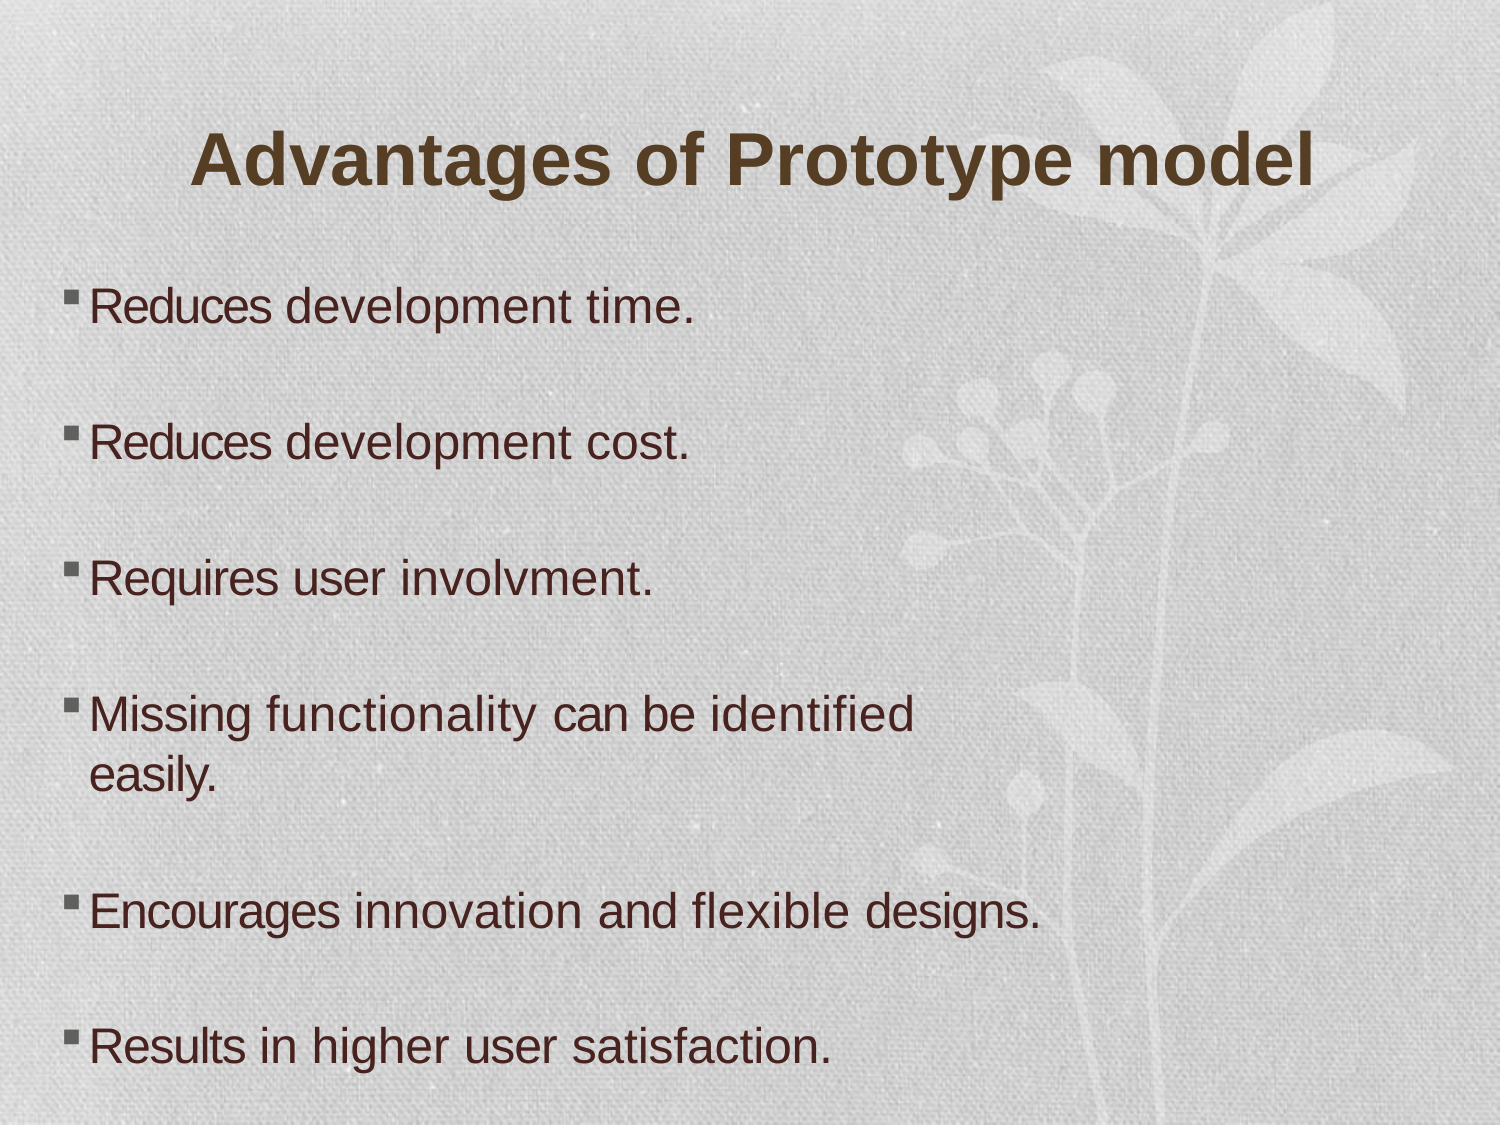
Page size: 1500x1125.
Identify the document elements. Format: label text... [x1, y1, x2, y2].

picture [0, 0, 1500, 1125]
text_box Reduces development time. Reduces development cost. Requires user involvment. Missing functionality can be identified easily. Encourages innovation and flexible designs. Results in higher user satisfaction. [57, 271, 1058, 1074]
title Advantages of Prototype model [187, 108, 1321, 299]
